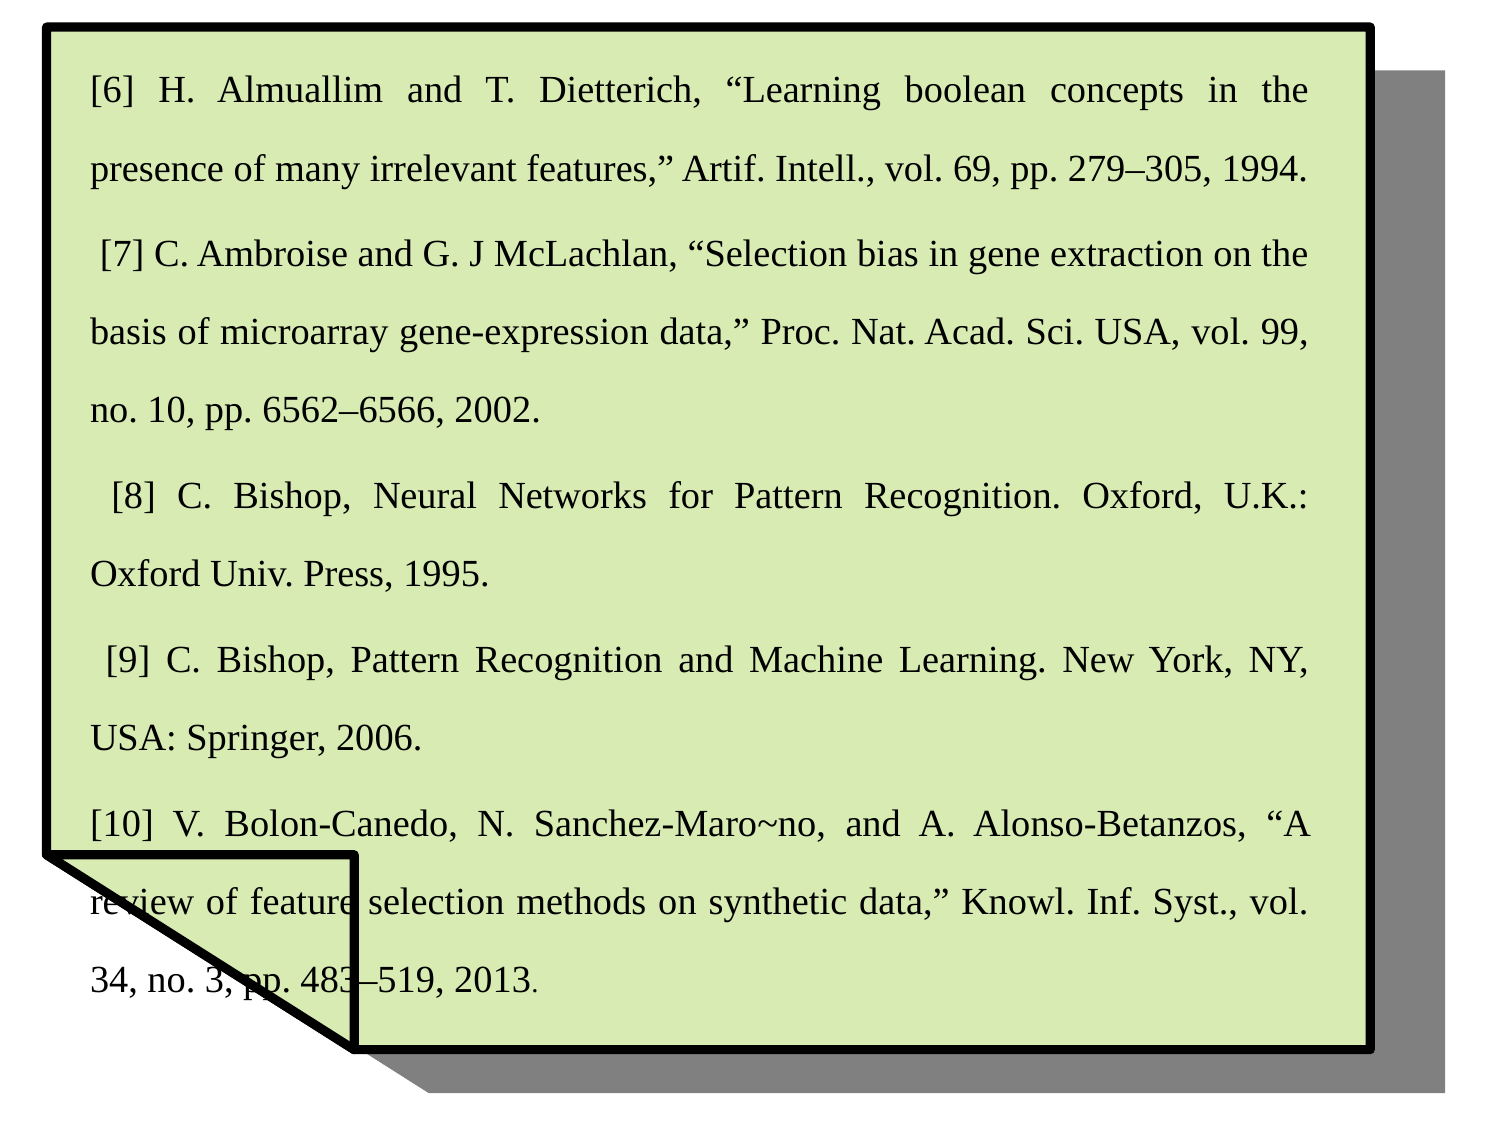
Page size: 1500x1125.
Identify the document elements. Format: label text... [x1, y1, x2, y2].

list [6] H. Almuallim and T. Dietterich, “Learning boolean concepts in the presence of many irrelevant features,” Artif. Intell., vol. 69, pp. 279–305, 1994. [7] C. Ambroise and G. J McLachlan, “Selection bias in gene extraction on the basis of microarray gene-expression data,” Proc. Nat. Acad. Sci. USA, vol. 99, no. 10, pp. 6562–6566, 2002. [8] C. Bishop, Neural Networks for Pattern Recognition. Oxford, U.K.: Oxford Univ. Press, 1995. [9] C. Bishop, Pattern Recognition and Machine Learning. New York, NY, USA: Springer, 2006. [10] V. Bolon-Canedo, N. Sanchez-Maro~no, and A. Alonso-Betanzos, “A review of feature selection methods on synthetic data,” Knowl. Inf. Syst., vol. 34, no. 3, pp. 483–519, 2013. [75, 24, 1325, 1125]
